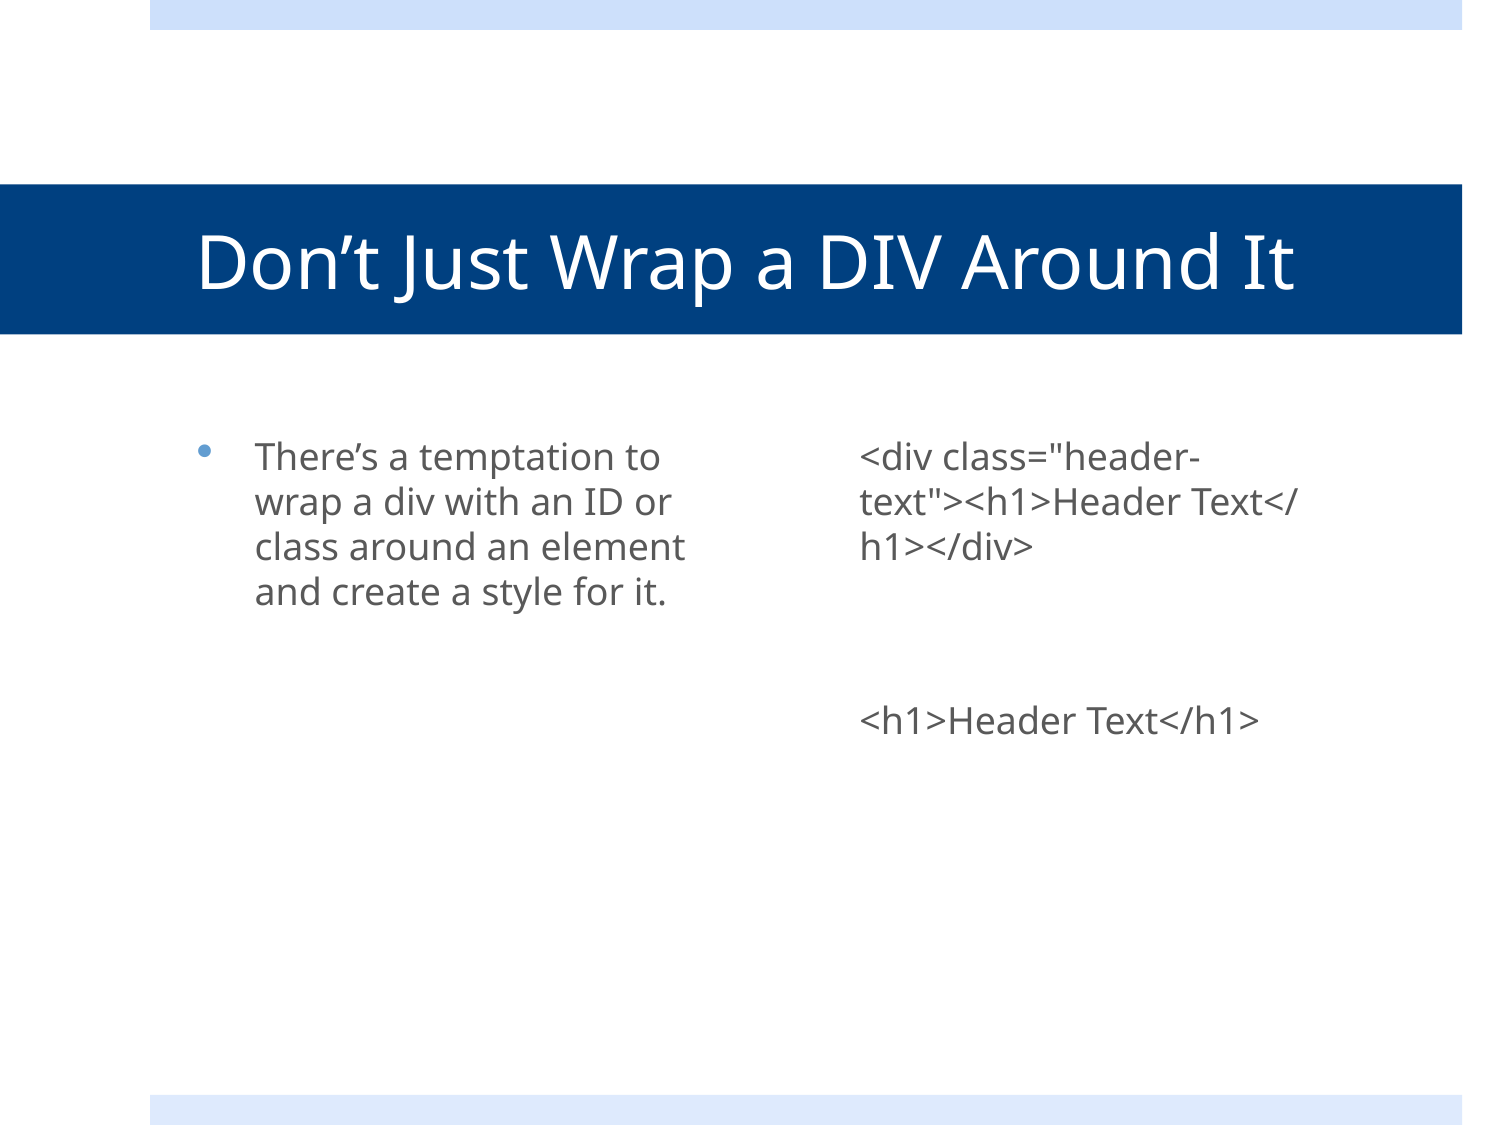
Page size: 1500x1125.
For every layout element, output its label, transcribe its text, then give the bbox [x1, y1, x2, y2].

list There’s a temptation to wrap a div with an ID or class around an element and create a style for it. [183, 425, 769, 1030]
title Don’t Just Wrap a DIV Around It [0, 184, 1463, 335]
list <div class="header-text"><h1>Header Text</h1></div> <h1>Header Text</h1> [844, 425, 1430, 1030]
